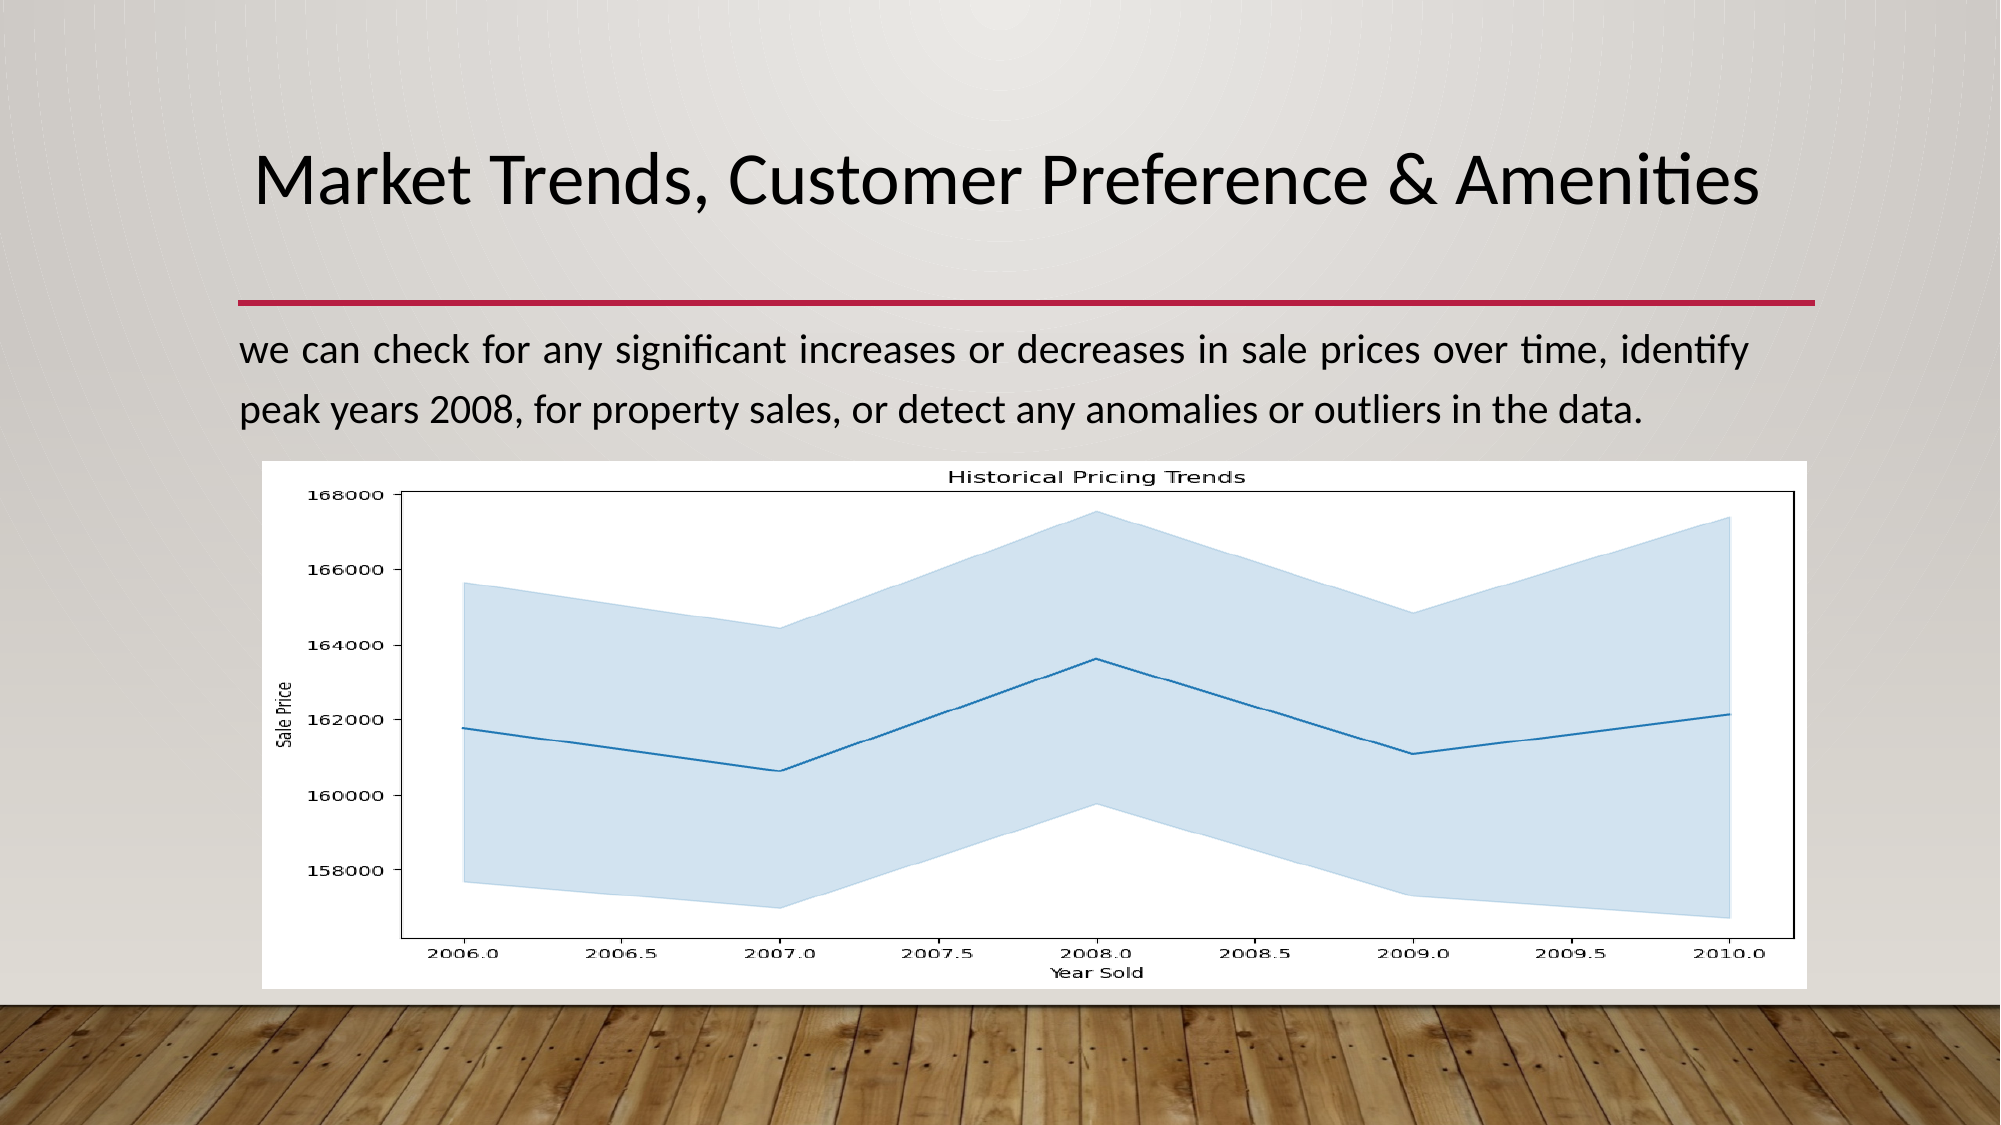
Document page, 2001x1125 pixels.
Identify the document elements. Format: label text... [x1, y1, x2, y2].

picture [262, 460, 1807, 989]
picture [0, 1005, 2000, 1125]
title Market Trends, Customer Preference & Amenities [238, 131, 1814, 304]
list we can check for any significant increases or decreases in sale prices over time, identify peak years 2008, for property sales, or detect any anomalies or outliers in the data. [224, 304, 1839, 1014]
